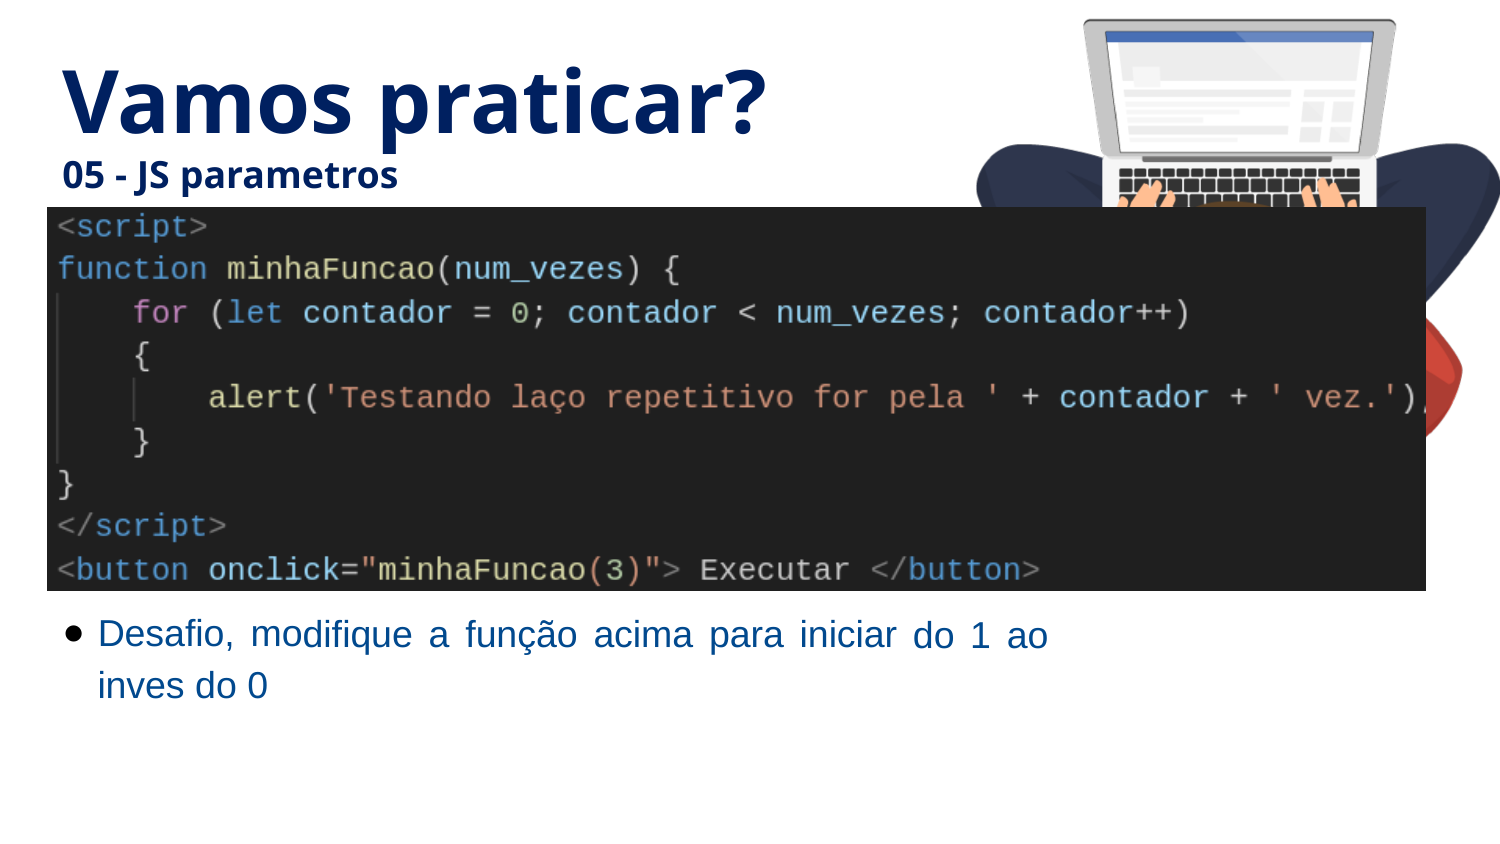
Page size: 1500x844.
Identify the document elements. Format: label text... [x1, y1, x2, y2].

text_box Desafio, modifique a função acima para iniciar do 1 ao inves do 0 [47, 594, 1064, 844]
picture [47, 0, 1500, 591]
text_box Vamos praticar? 05 - JS parametros [47, 31, 976, 179]
